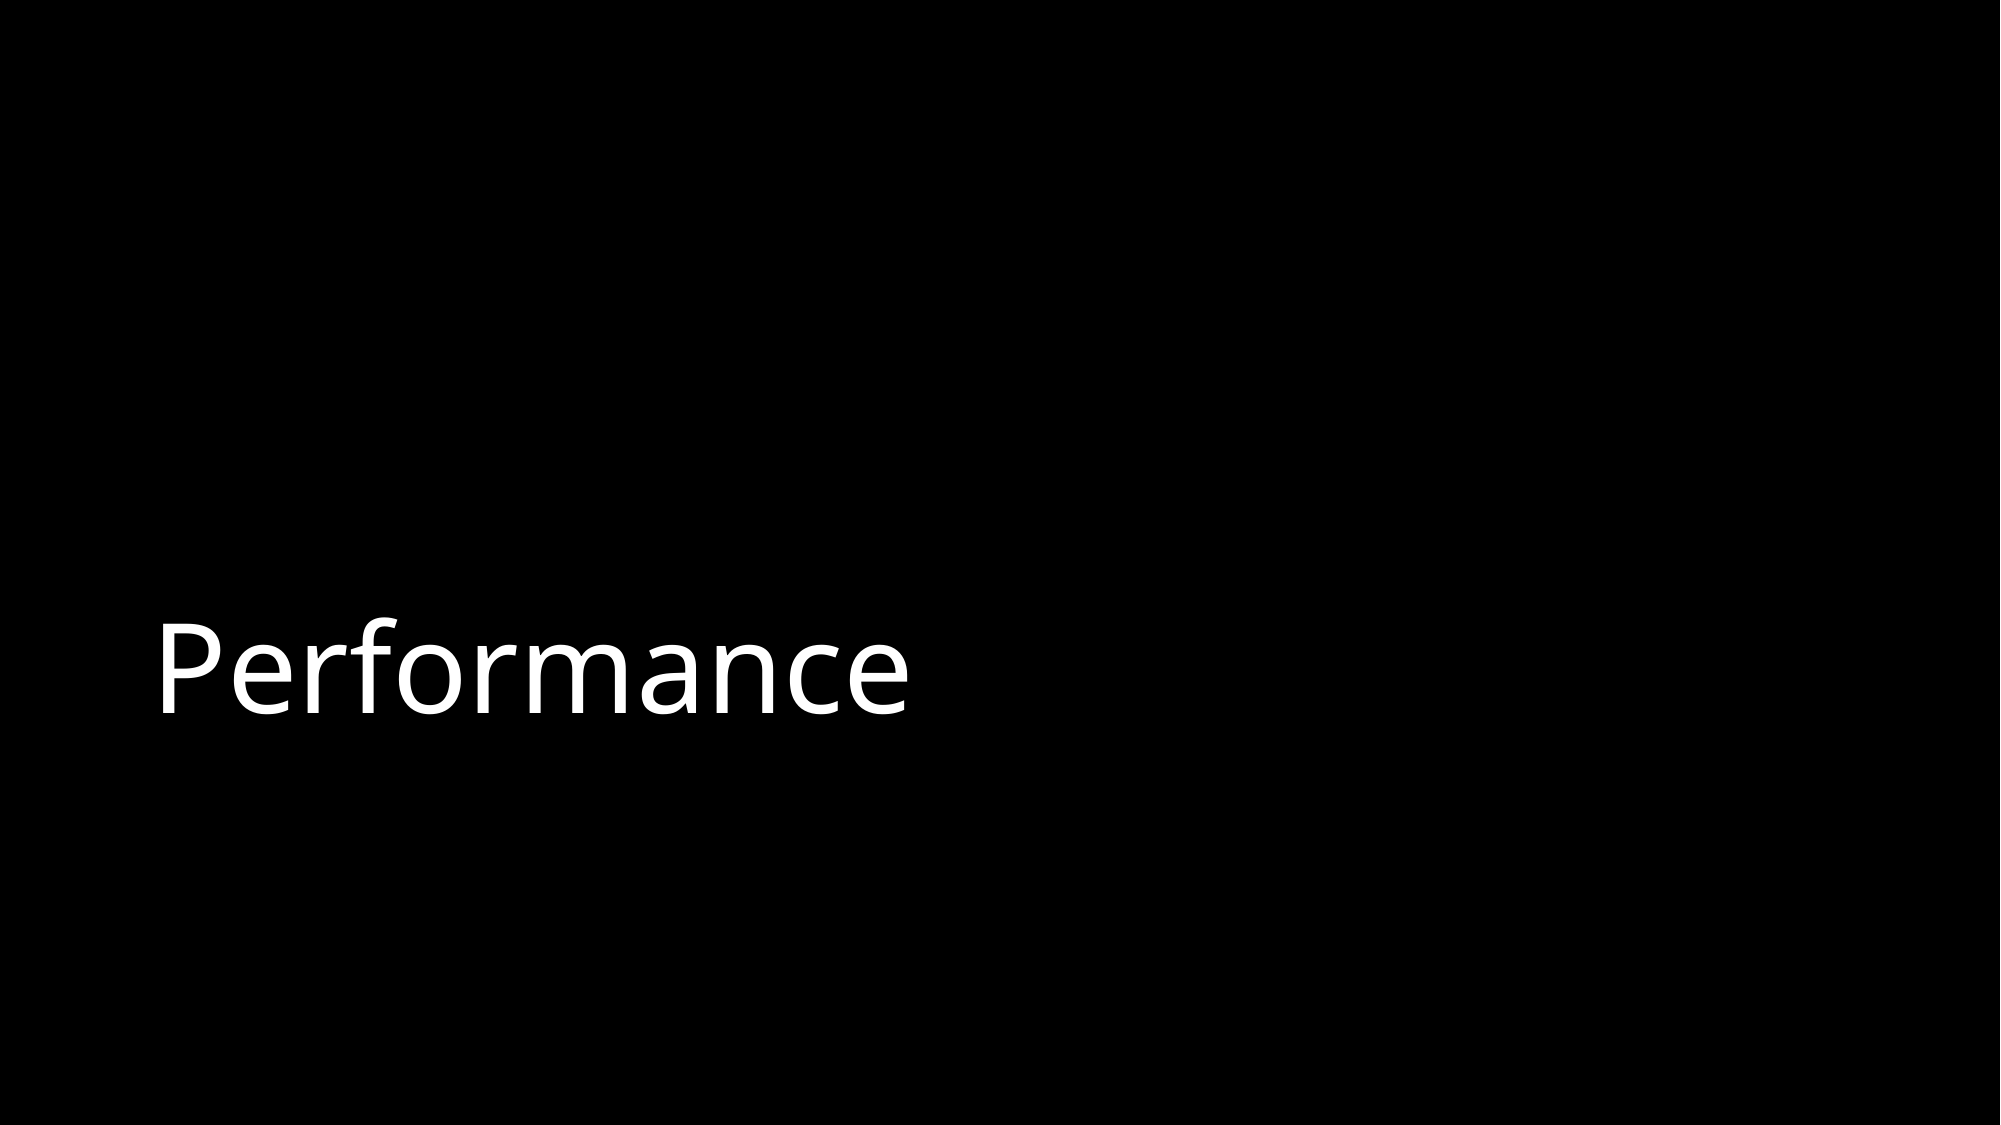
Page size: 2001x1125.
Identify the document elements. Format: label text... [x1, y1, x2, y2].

title Performance [136, 280, 1862, 749]
